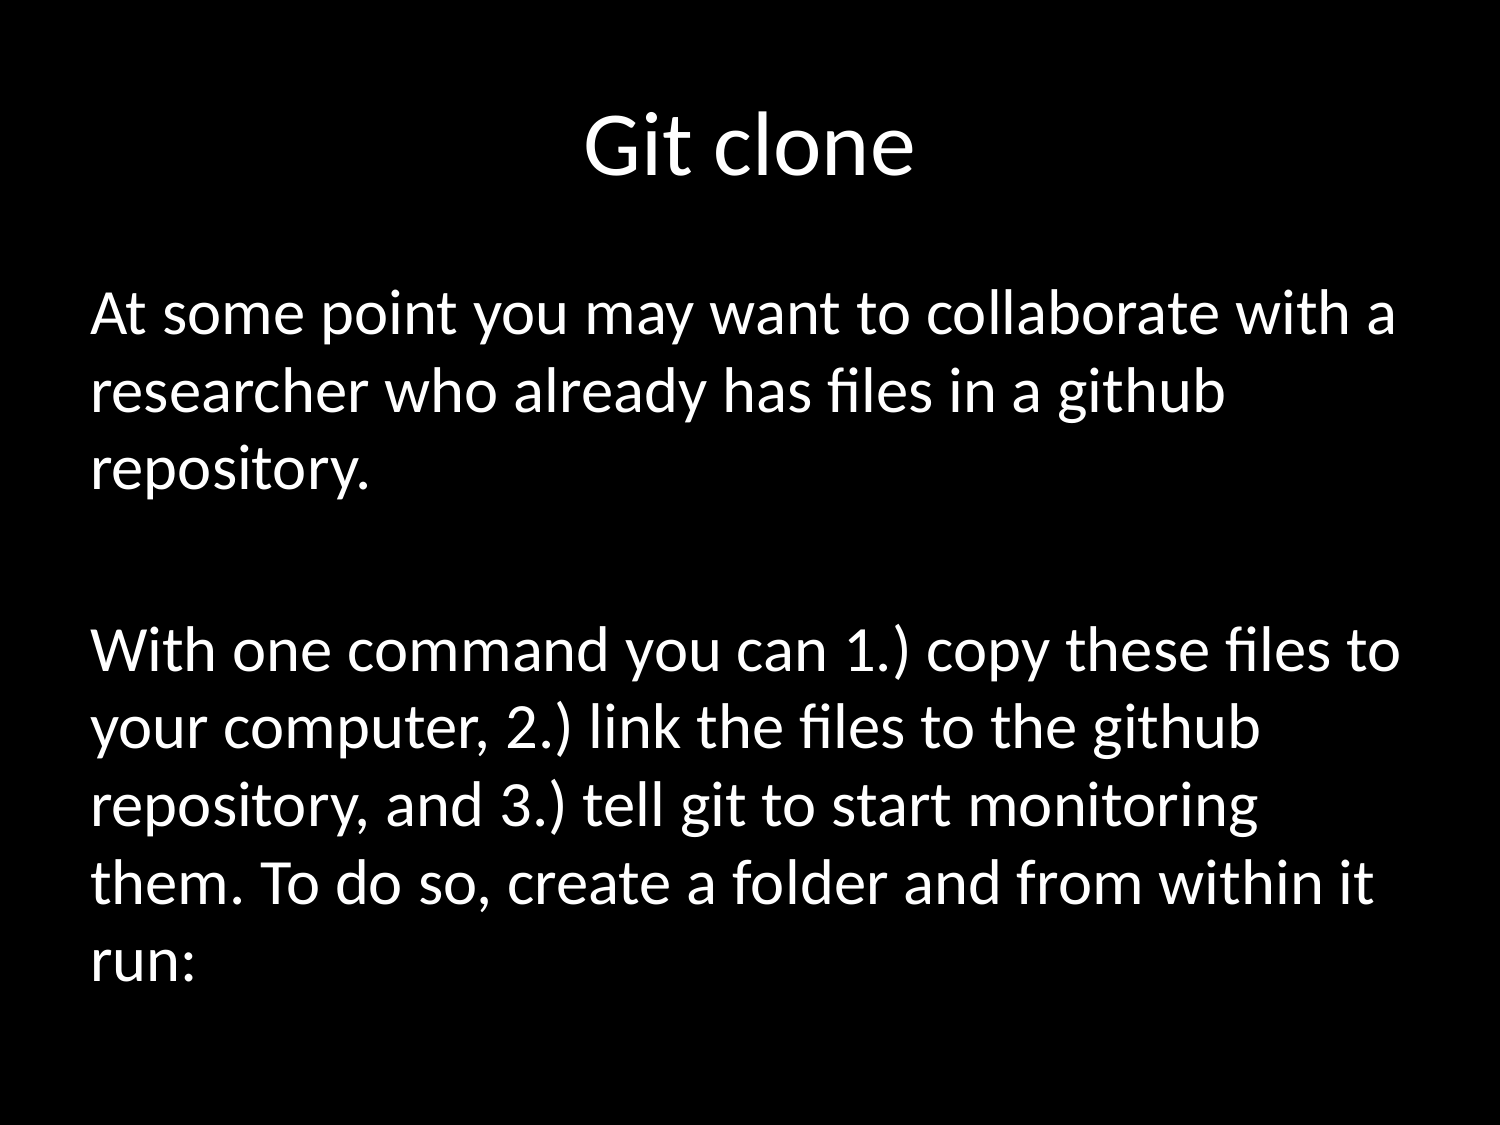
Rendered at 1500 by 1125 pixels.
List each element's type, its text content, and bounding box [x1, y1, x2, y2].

title Git clone [75, 45, 1425, 233]
list At some point you may want to collaborate with a researcher who already has files in a github repository. With one command you can 1.) copy these files to your computer, 2.) link the files to the github repository, and 3.) tell git to start monitoring them. To do so, create a folder and from within it run: [75, 262, 1425, 1005]
